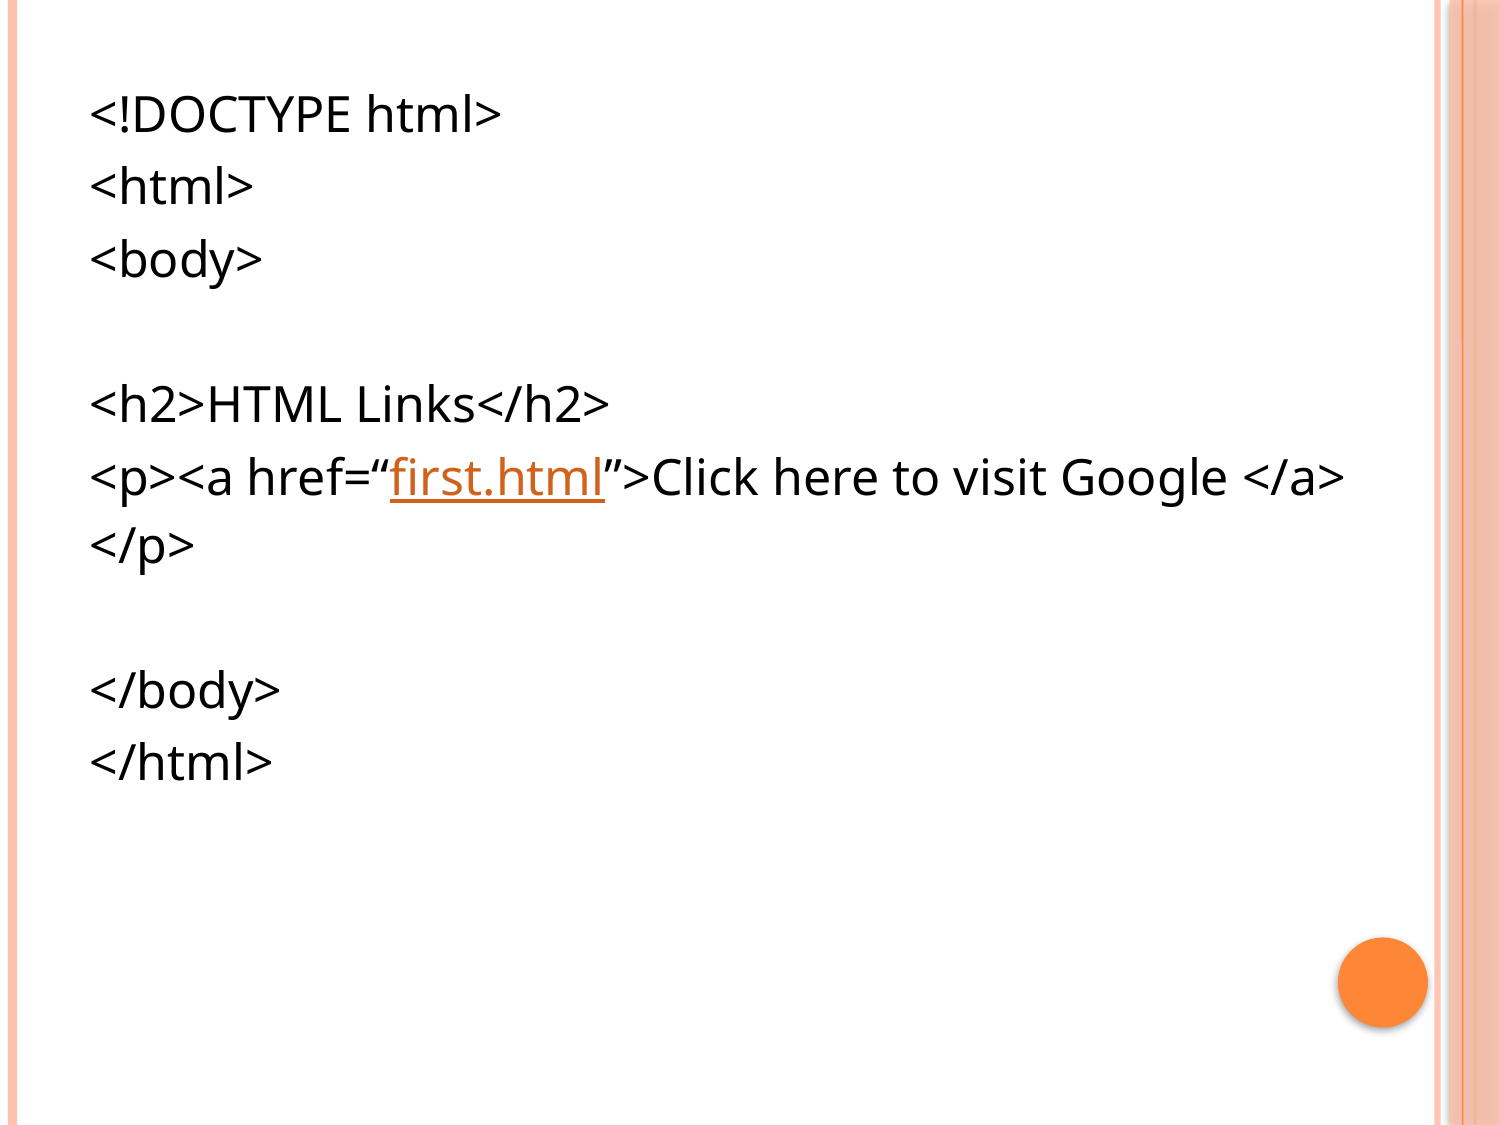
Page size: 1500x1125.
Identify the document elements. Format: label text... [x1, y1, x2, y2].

list <!DOCTYPE html> <html> <body> <h2>HTML Links</h2> <p><a href=“first.html”>Click here to visit Google </a> </p> </body> </html> [75, 75, 1400, 1019]
